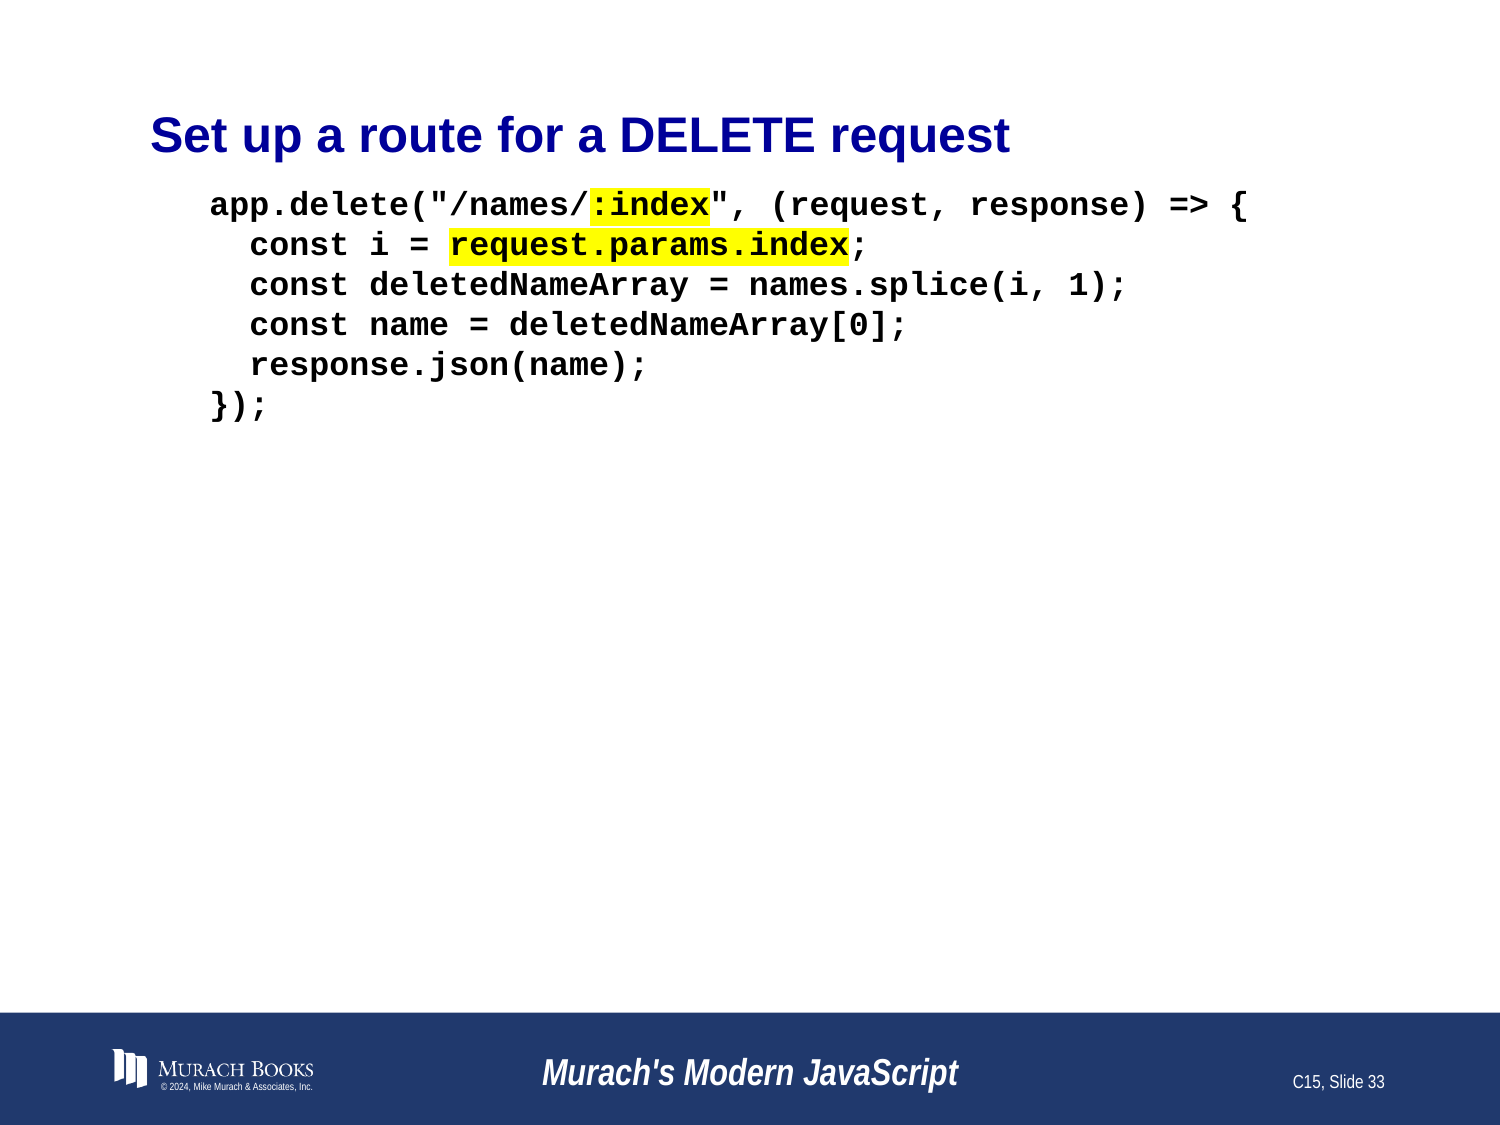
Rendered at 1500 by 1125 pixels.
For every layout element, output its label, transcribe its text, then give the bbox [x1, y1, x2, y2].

list app.delete("/names/:index", (request, response) => { const i = request.params.index; const deletedNameArray = names.splice(i, 1); const name = deletedNameArray[0]; response.json(name); }); [137, 174, 1350, 975]
slide_number C15, Slide 33 [1087, 1025, 1400, 1100]
slide_number Murach's Modern JavaScript [450, 1025, 1050, 1100]
footer © 2024, Mike Murach & Associates, Inc. [12, 1025, 450, 1100]
title Set up a route for a DELETE request [150, 102, 1350, 164]
